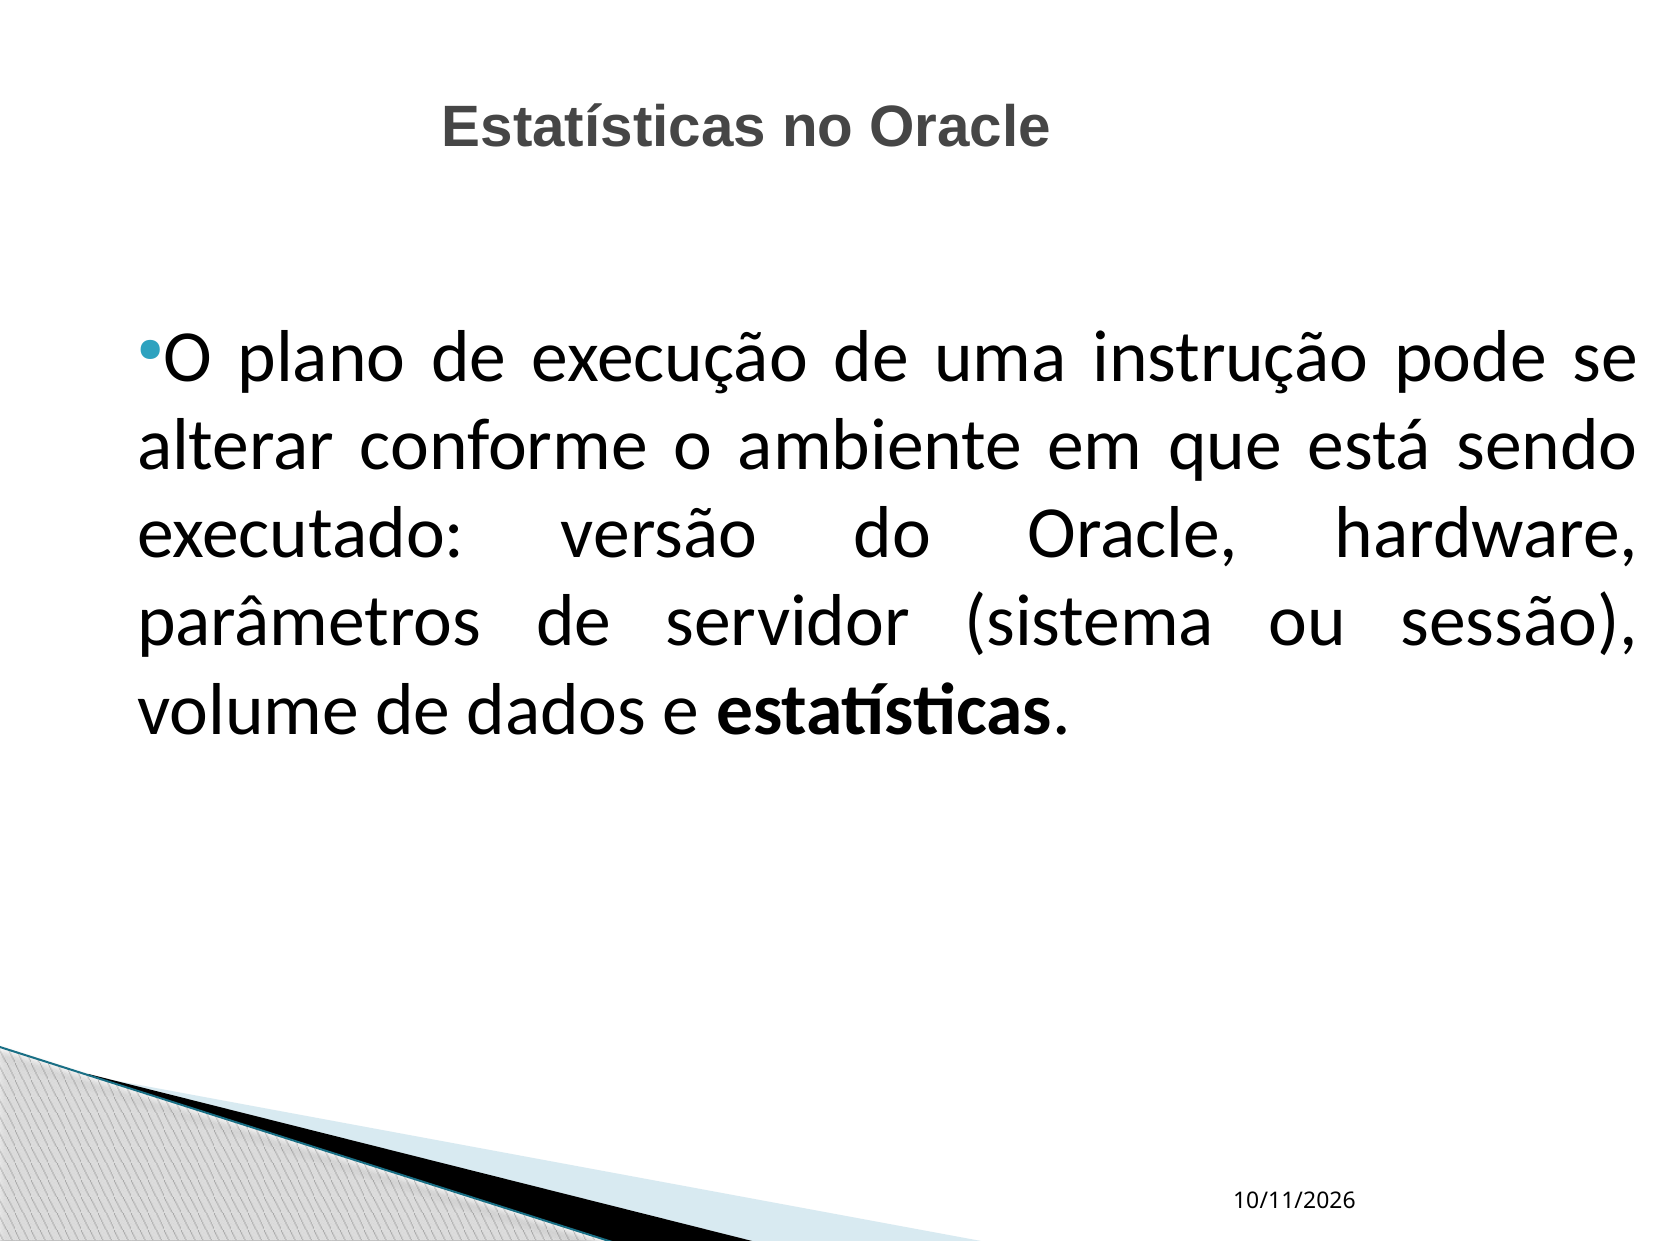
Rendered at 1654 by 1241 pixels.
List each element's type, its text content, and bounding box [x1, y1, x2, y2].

title Estatísticas no Oracle [425, 59, 1654, 166]
list O plano de execução de uma instrução pode se alterar conforme o ambiente em que está sendo executado: versão do Oracle, hardware, parâmetros de servidor (sistema ou sessão), volume de dados e estatísticas. [122, 300, 1654, 1006]
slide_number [1216, 1158, 1564, 1225]
